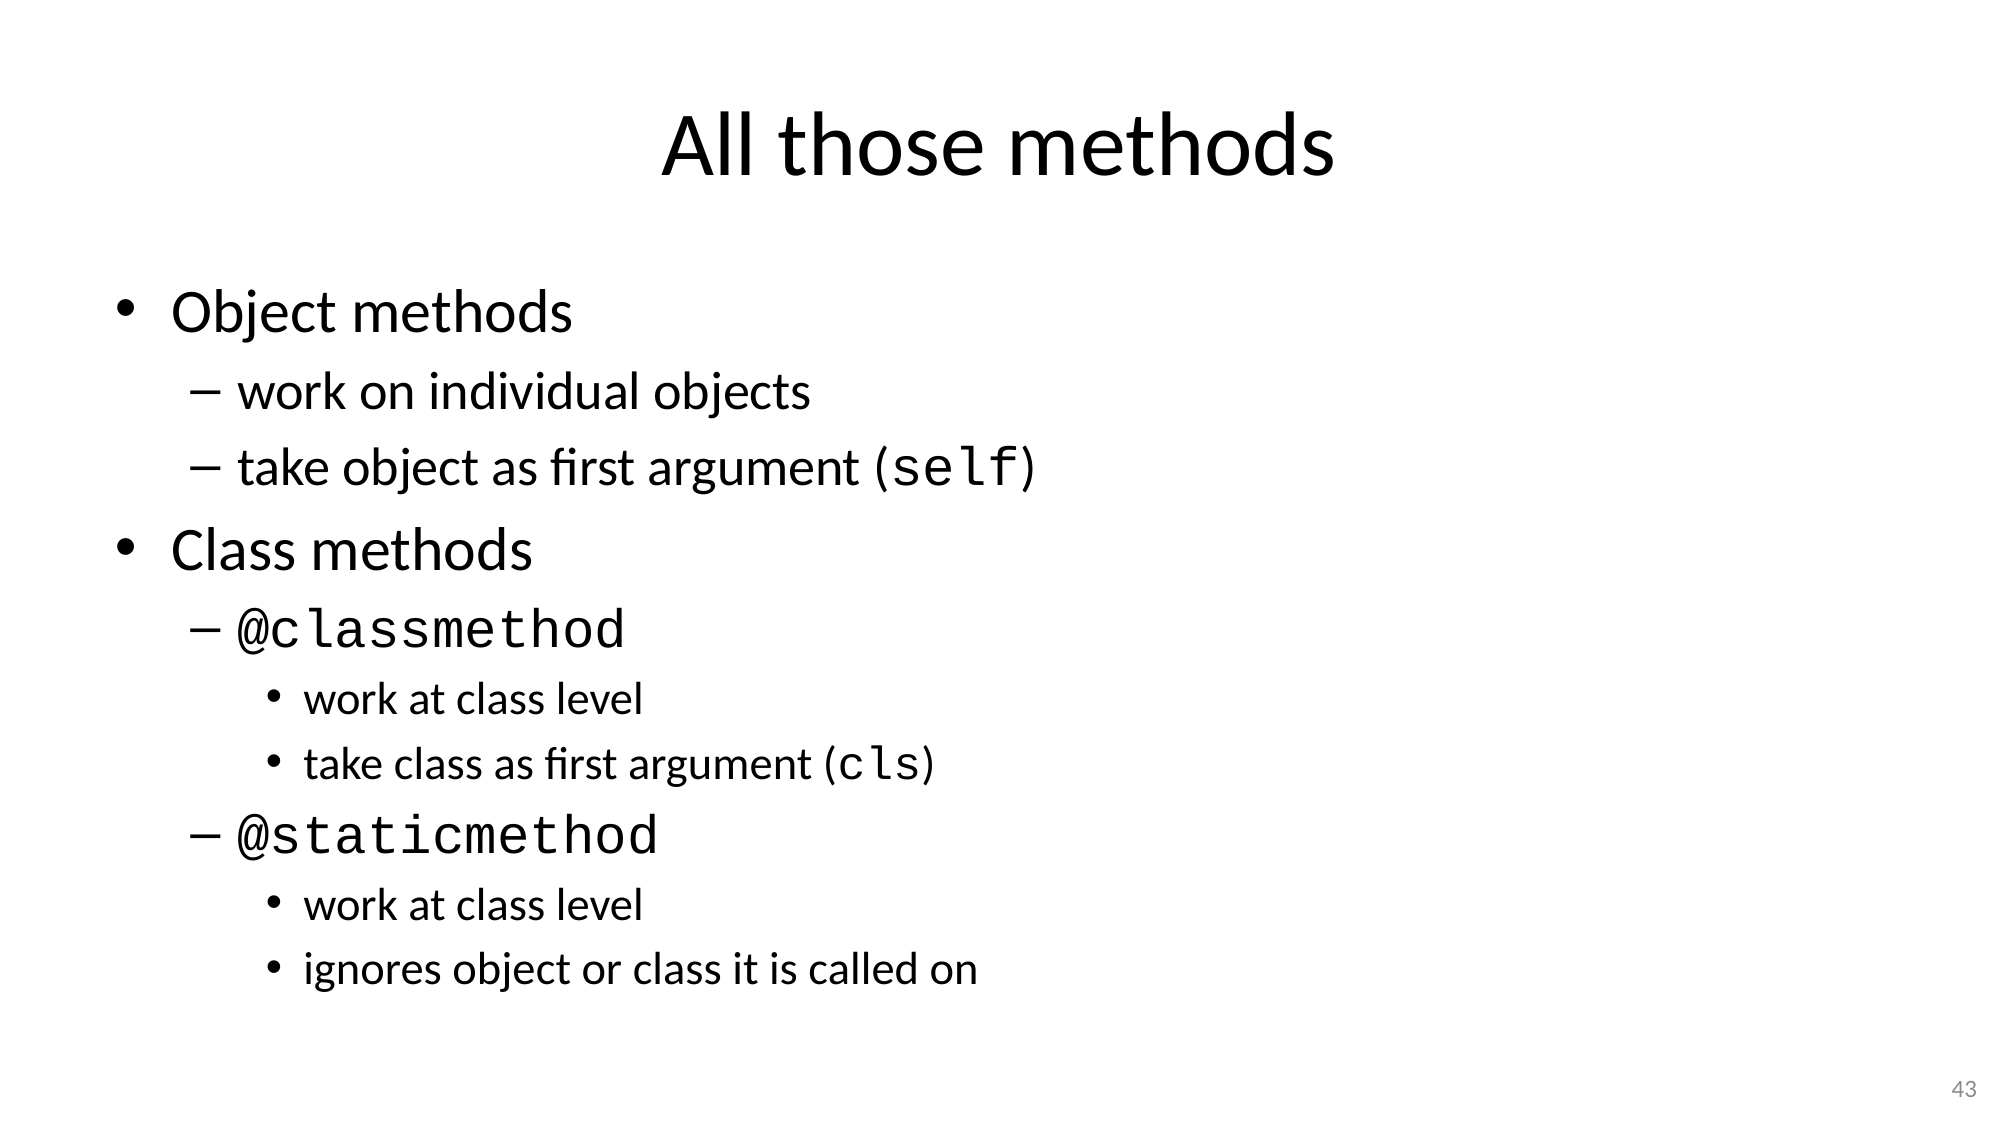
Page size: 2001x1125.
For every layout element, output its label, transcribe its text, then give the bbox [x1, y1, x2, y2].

title All those methods [99, 45, 1900, 233]
slide_number 43 [1525, 1057, 1993, 1118]
list Object methods work on individual objects take object as first argument (self) Class methods @classmethod work at class level take class as first argument (cls) @staticmethod work at class level ignores object or class it is called on [99, 262, 1900, 1005]
